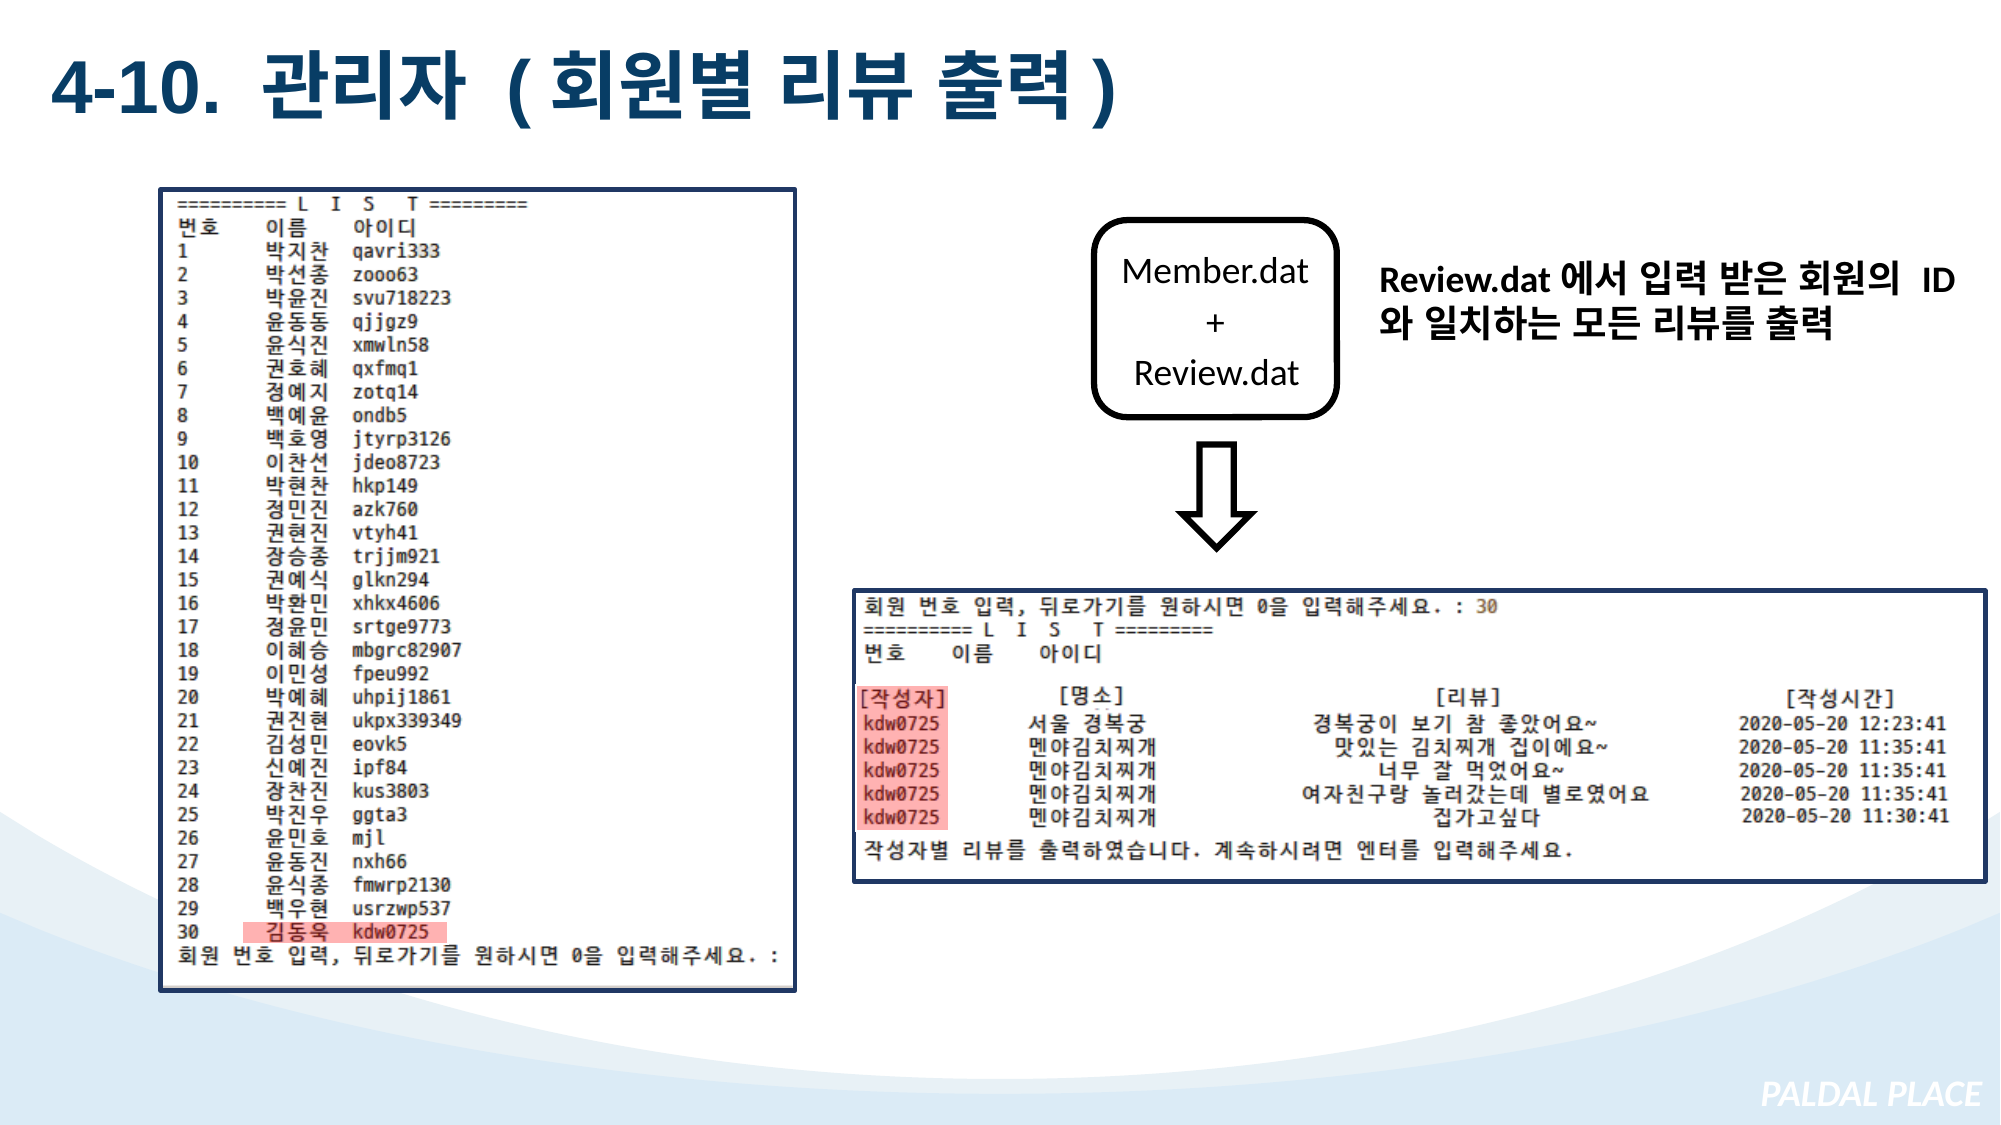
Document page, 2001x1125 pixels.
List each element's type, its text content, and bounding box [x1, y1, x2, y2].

text_box 4-10. 관리자 (회원별 리뷰 출력) [51, 38, 1374, 129]
text_box [1093, 219, 1338, 265]
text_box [137, 265, 162, 811]
picture [856, 592, 1983, 879]
picture [162, 191, 793, 989]
text_box Review.dat에서 입력 받은 회원의 ID와 일치하는 모든 리뷰를 출력 [1364, 248, 2000, 353]
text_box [0, 811, 2000, 1125]
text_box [793, 265, 1928, 811]
